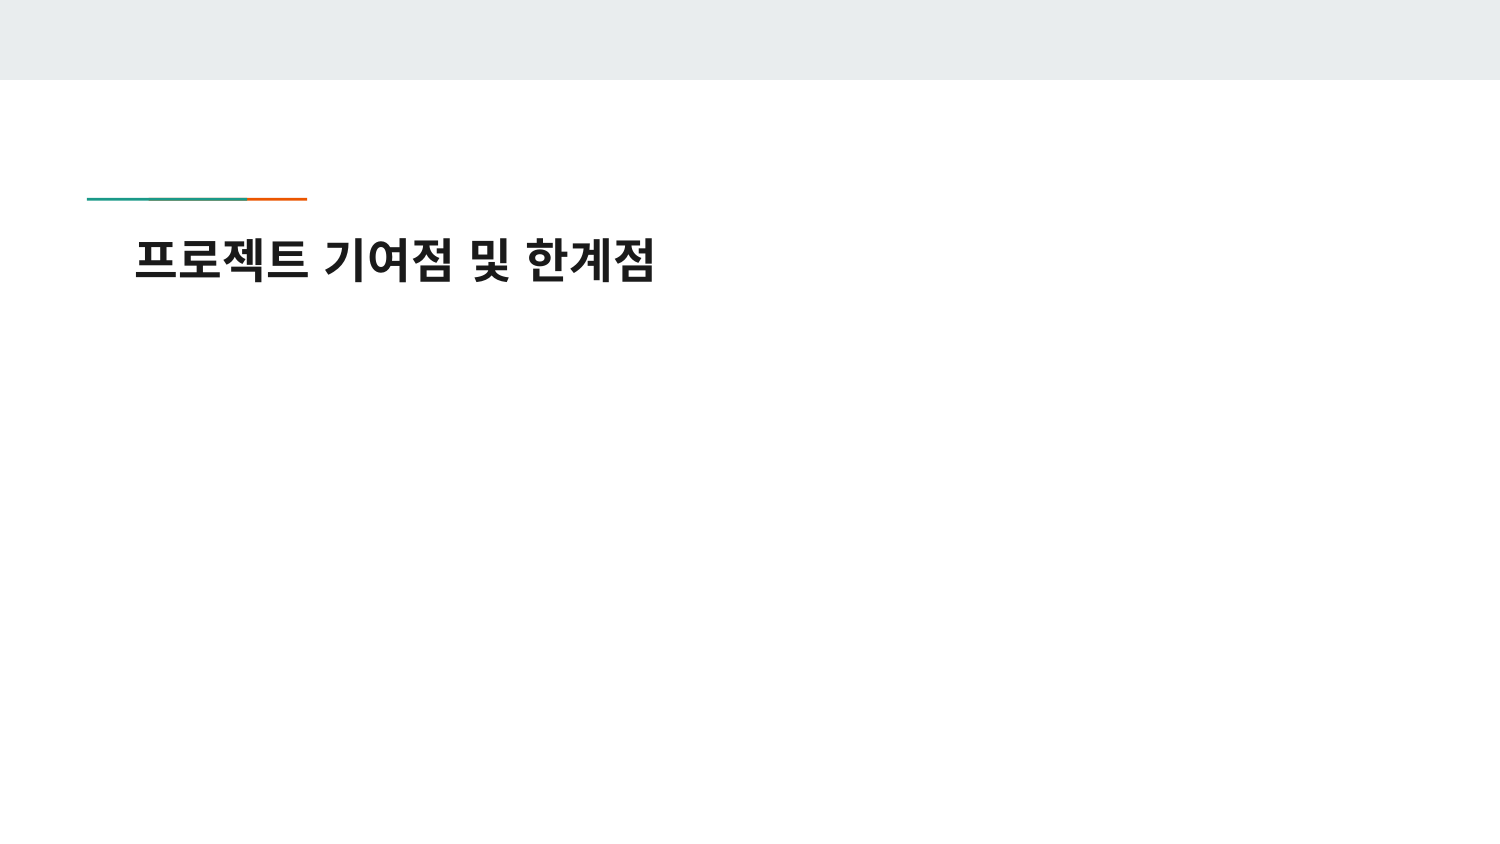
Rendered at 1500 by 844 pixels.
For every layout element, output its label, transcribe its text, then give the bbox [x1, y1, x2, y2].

title 프로젝트 기여점 및 한계점 [119, 216, 1381, 305]
